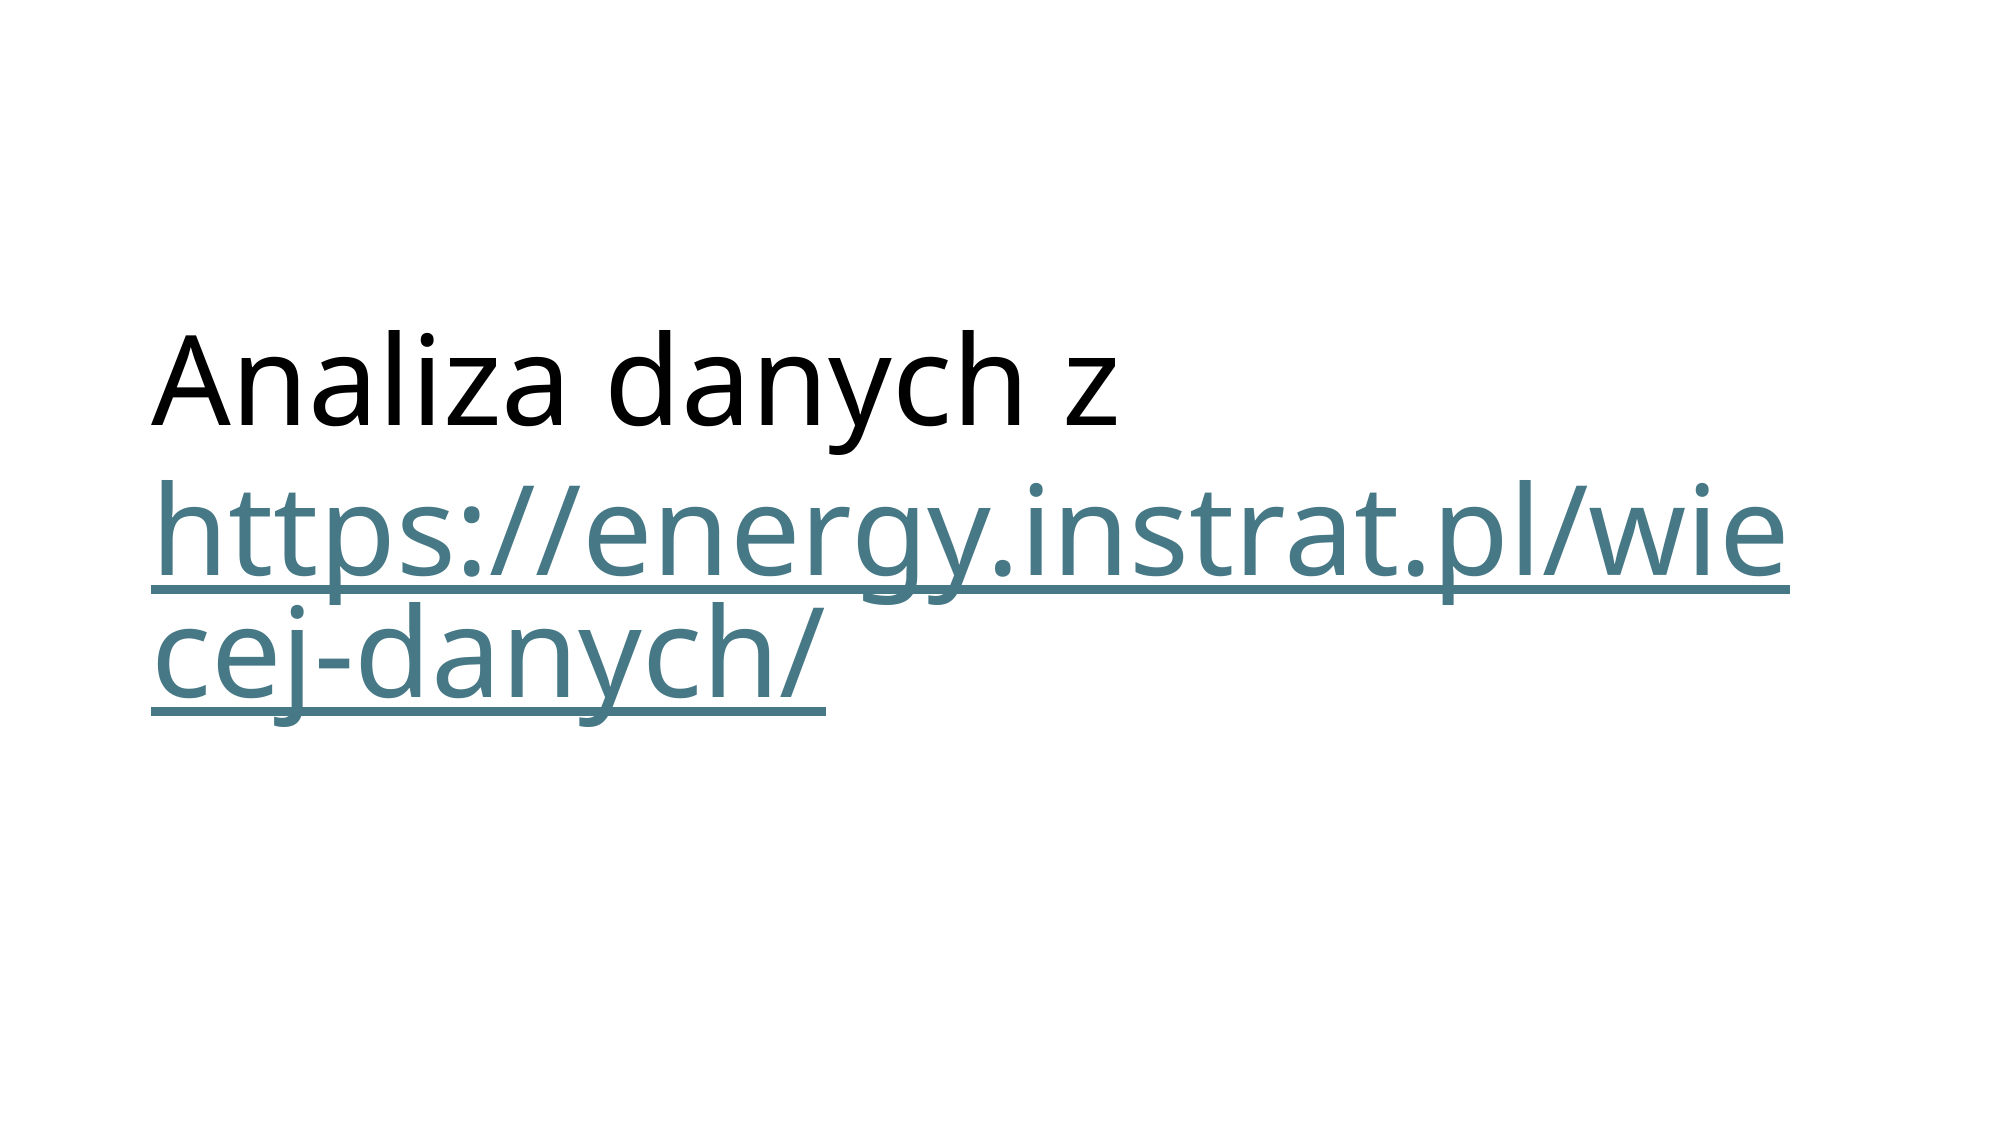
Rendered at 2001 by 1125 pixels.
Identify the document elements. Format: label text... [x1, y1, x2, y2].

title Analiza danych z https://energy.instrat.pl/wiecej-danych/ [136, 280, 1862, 749]
